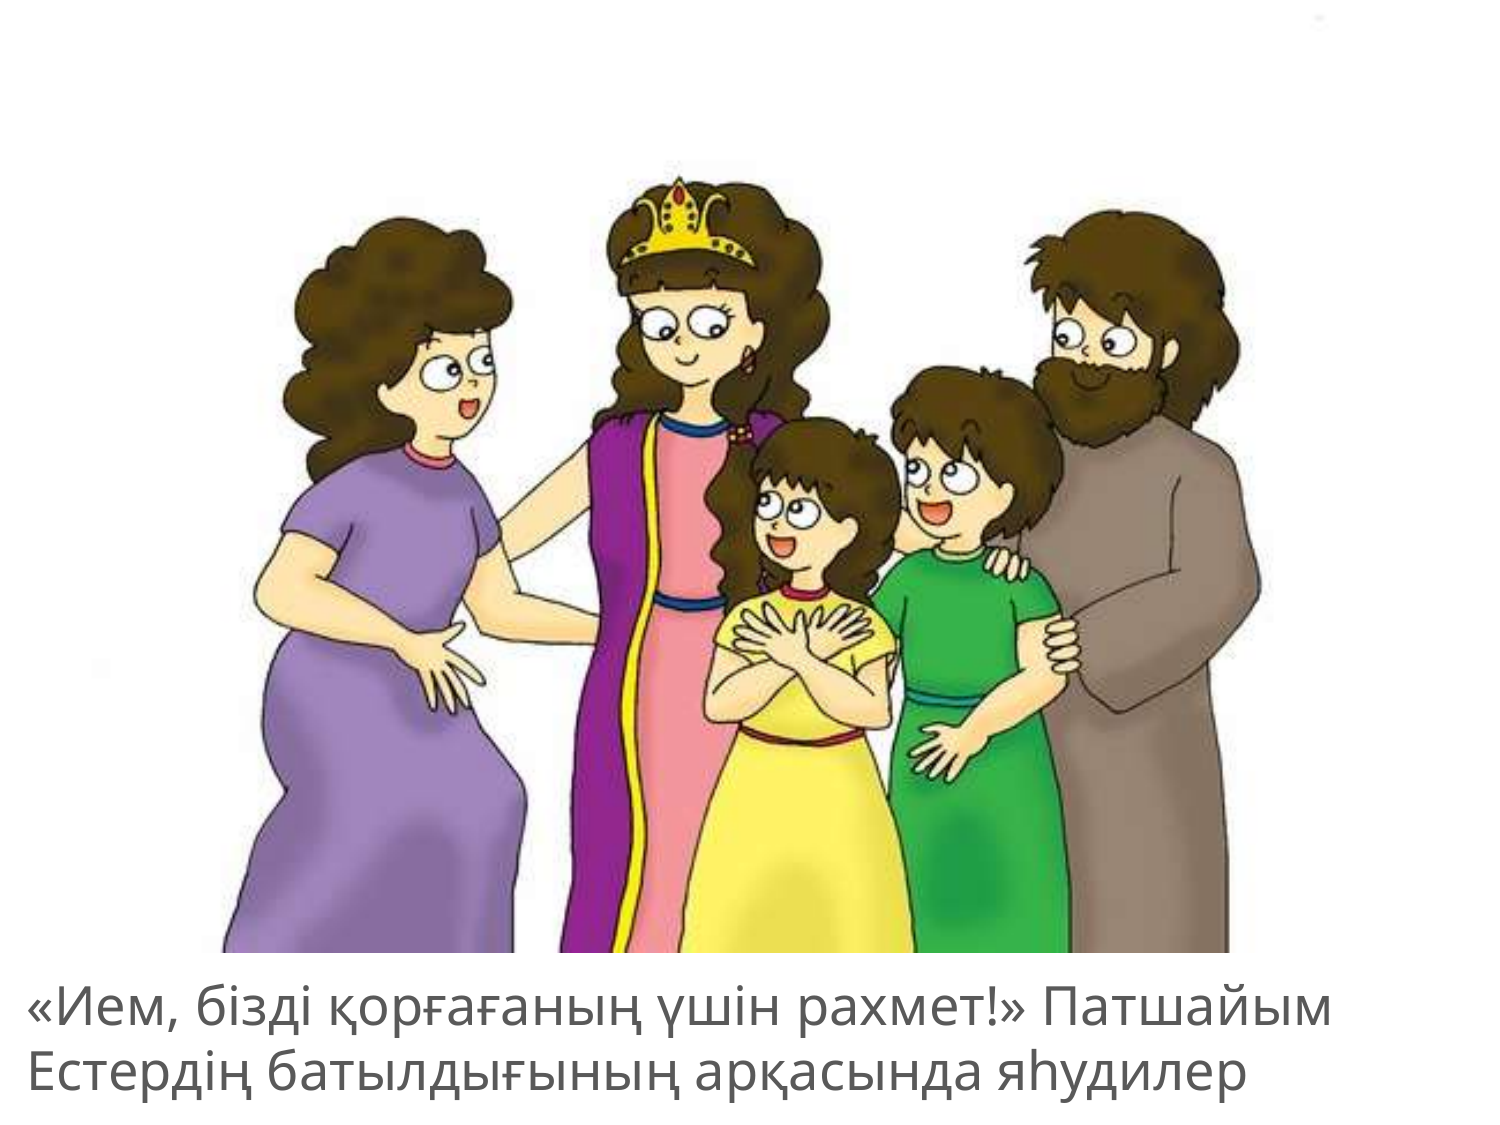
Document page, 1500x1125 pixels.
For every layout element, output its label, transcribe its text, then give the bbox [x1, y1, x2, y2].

picture [0, 0, 1500, 953]
text_box «Ием, бізді қорғағаның үшін рахмет!» Патшайым Естердің батылдығының арқасында яһудилер қорғанды. [11, 964, 1498, 1125]
